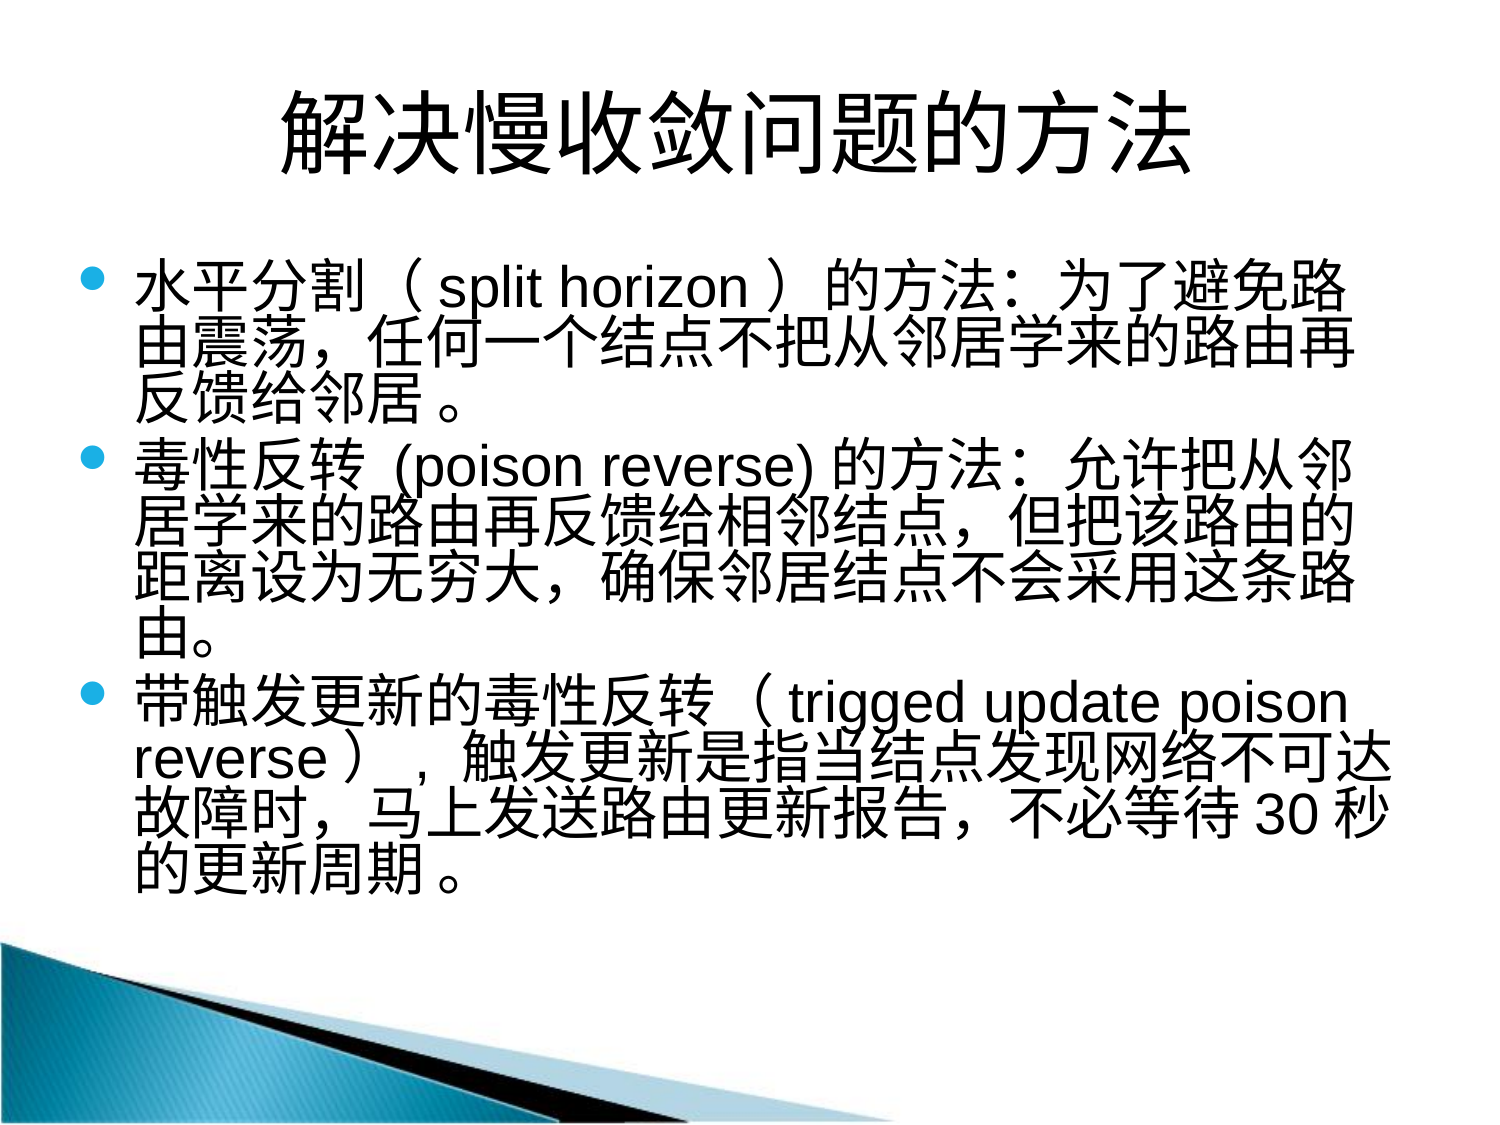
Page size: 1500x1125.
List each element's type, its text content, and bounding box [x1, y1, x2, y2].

list 水平分割（split horizon）的方法：为了避免路由震荡，任何一个结点不把从邻居学来的路由再反馈给邻居 。 毒性反转 (poison reverse)的方法：允许把从邻居学来的路由再反馈给相邻结点，但把该路由的距离设为无穷大，确保邻居结点不会采用这条路由。 带触发更新的毒性反转（trigged update poison reverse）, 触发更新是指当结点发现网络不可达故障时，马上发送路由更新报告，不必等待30秒的更新周期 。 [62, 254, 1413, 998]
picture [0, 823, 914, 1125]
title 解决慢收敛问题的方法 [62, 37, 1413, 226]
